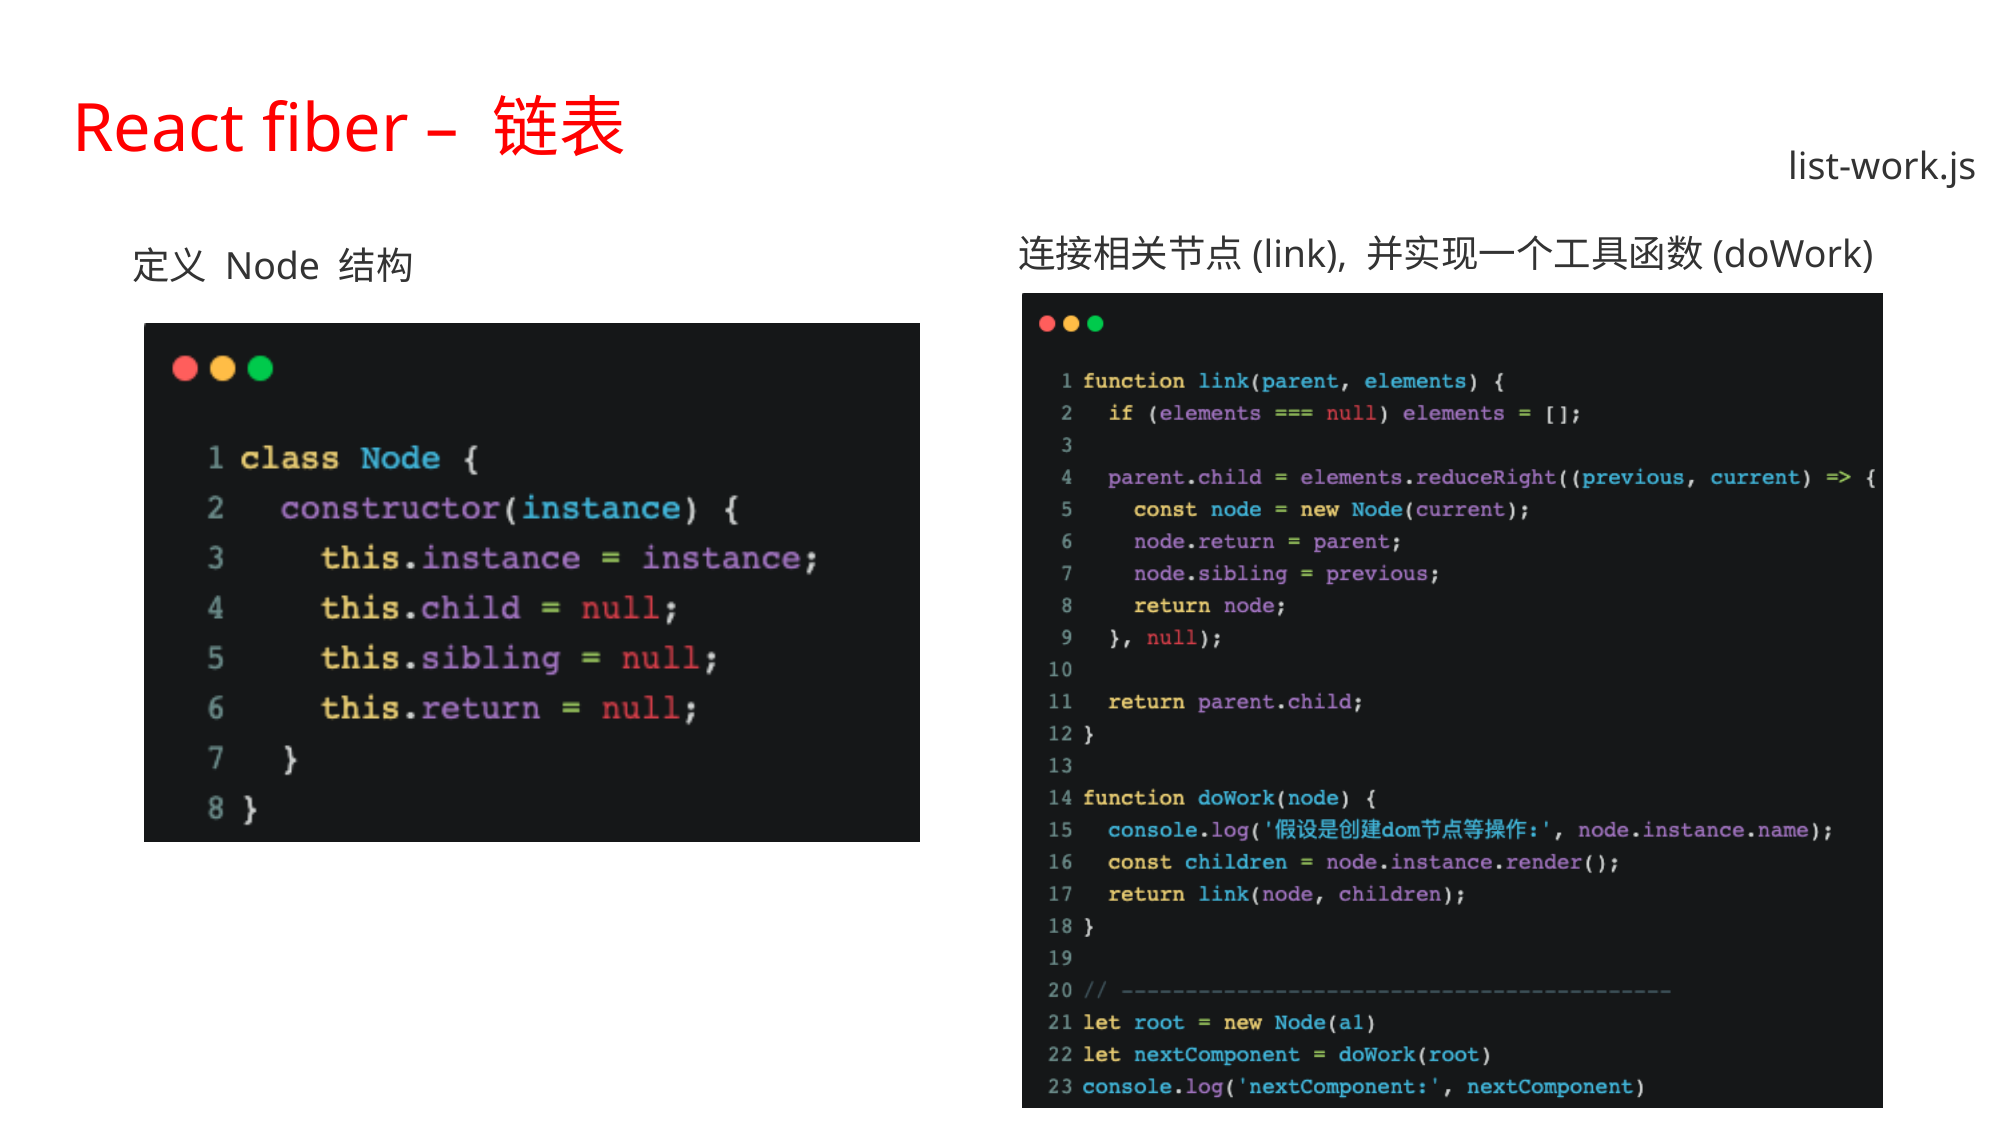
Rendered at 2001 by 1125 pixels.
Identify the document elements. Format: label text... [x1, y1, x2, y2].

picture [144, 323, 920, 842]
text_box list-work.js [1773, 134, 1992, 195]
text_box 定义 Node 结构 [117, 235, 429, 295]
text_box 连接相关节点(link), 并实现一个工具函数(doWork) [1003, 222, 1889, 283]
title React fiber – 链表 [57, 21, 1783, 239]
picture [1021, 293, 1883, 1108]
